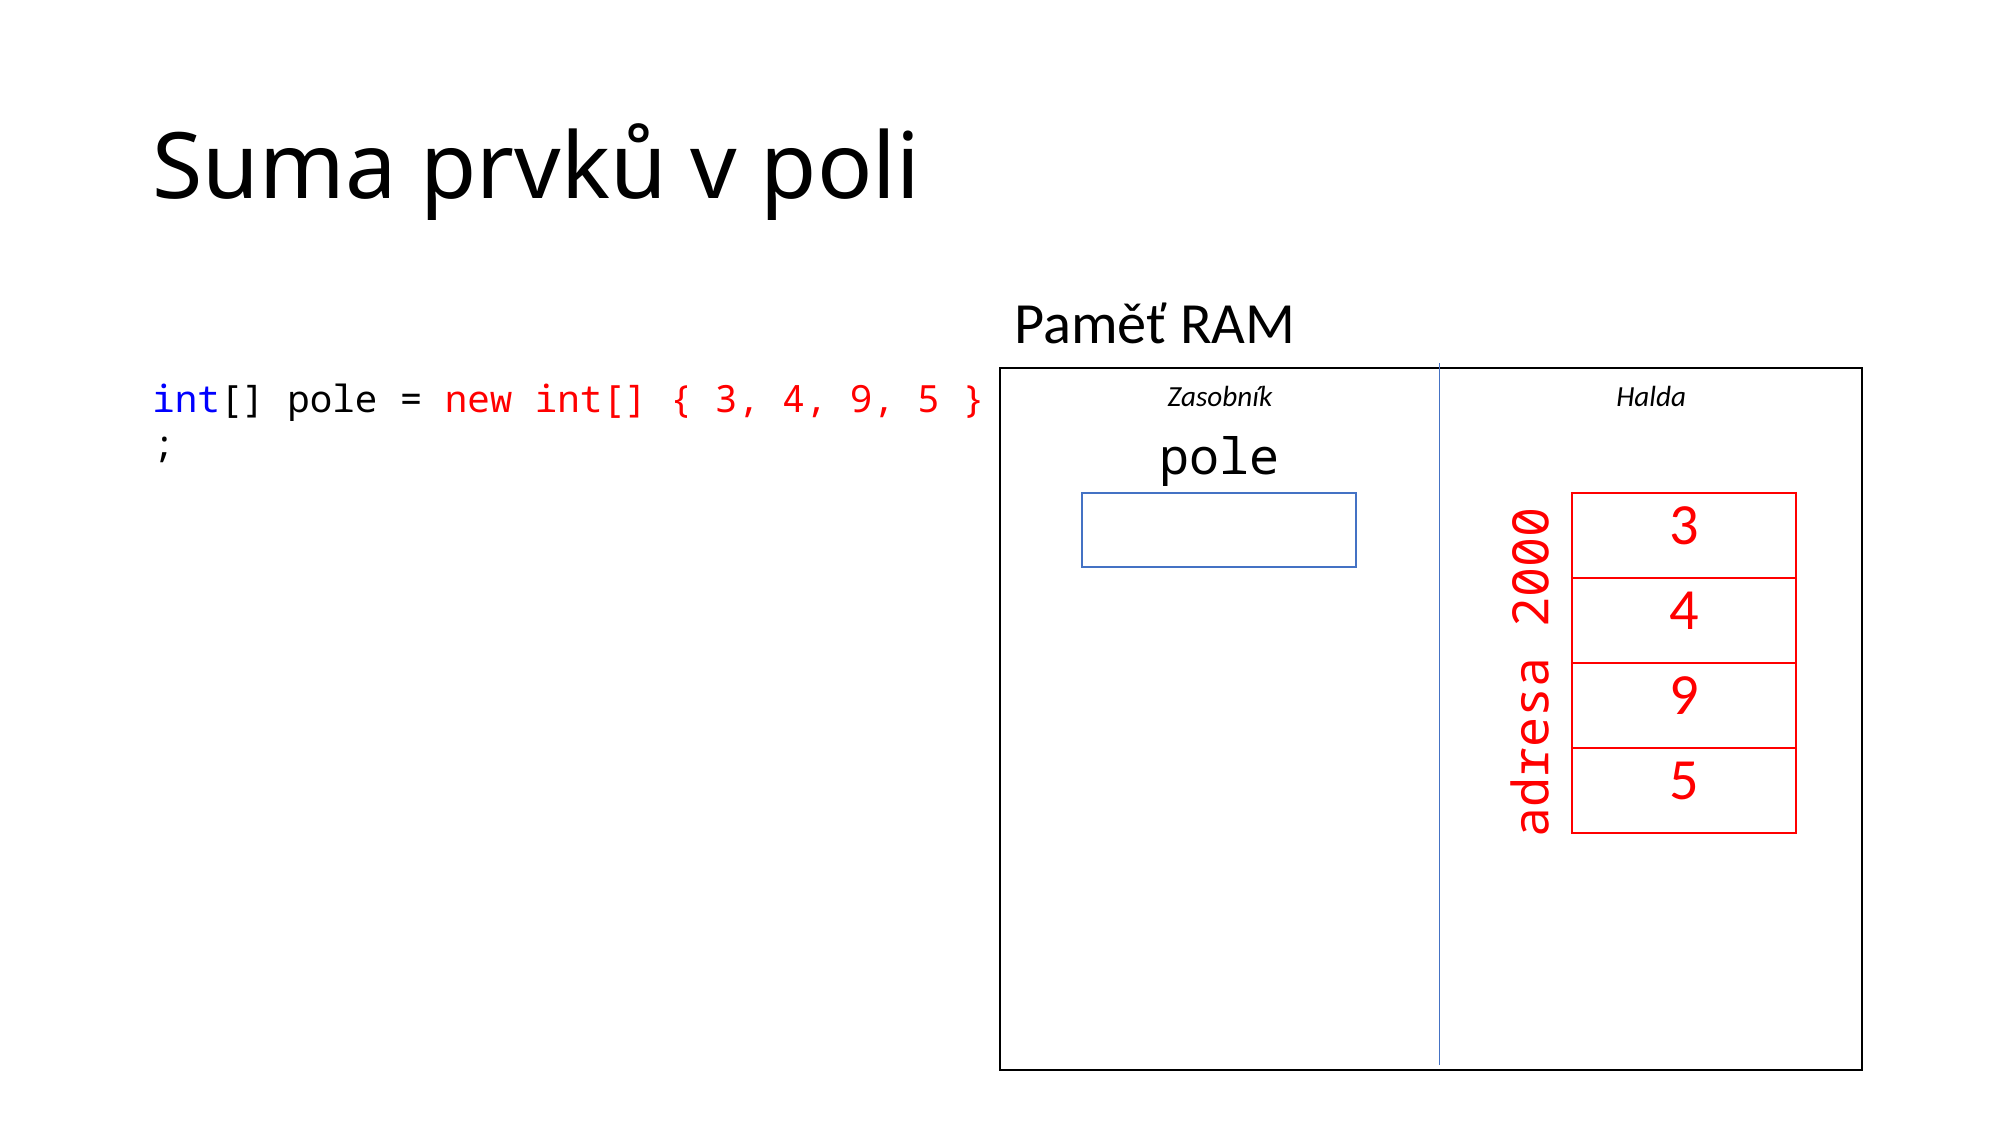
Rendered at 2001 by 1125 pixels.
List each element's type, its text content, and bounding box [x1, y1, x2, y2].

title Suma prvků v poli [137, 59, 1863, 278]
table_header 3 [1573, 494, 1795, 577]
table_cell 5 [1573, 749, 1795, 832]
text_box Zasobník [1000, 369, 1439, 420]
text_box [999, 420, 1863, 1071]
table_cell 4 [1573, 579, 1795, 662]
text_box pole [1082, 420, 1357, 493]
table_cell 9 [1573, 664, 1795, 747]
text_box Paměť RAM [999, 277, 1863, 363]
text_box Halda [1441, 370, 1863, 420]
text_box int[] pole = new int[] { 3, 4, 9, 5 }; [137, 367, 1000, 563]
text_box adresa 2000 [1490, 492, 1566, 883]
text_box [1081, 492, 1357, 568]
